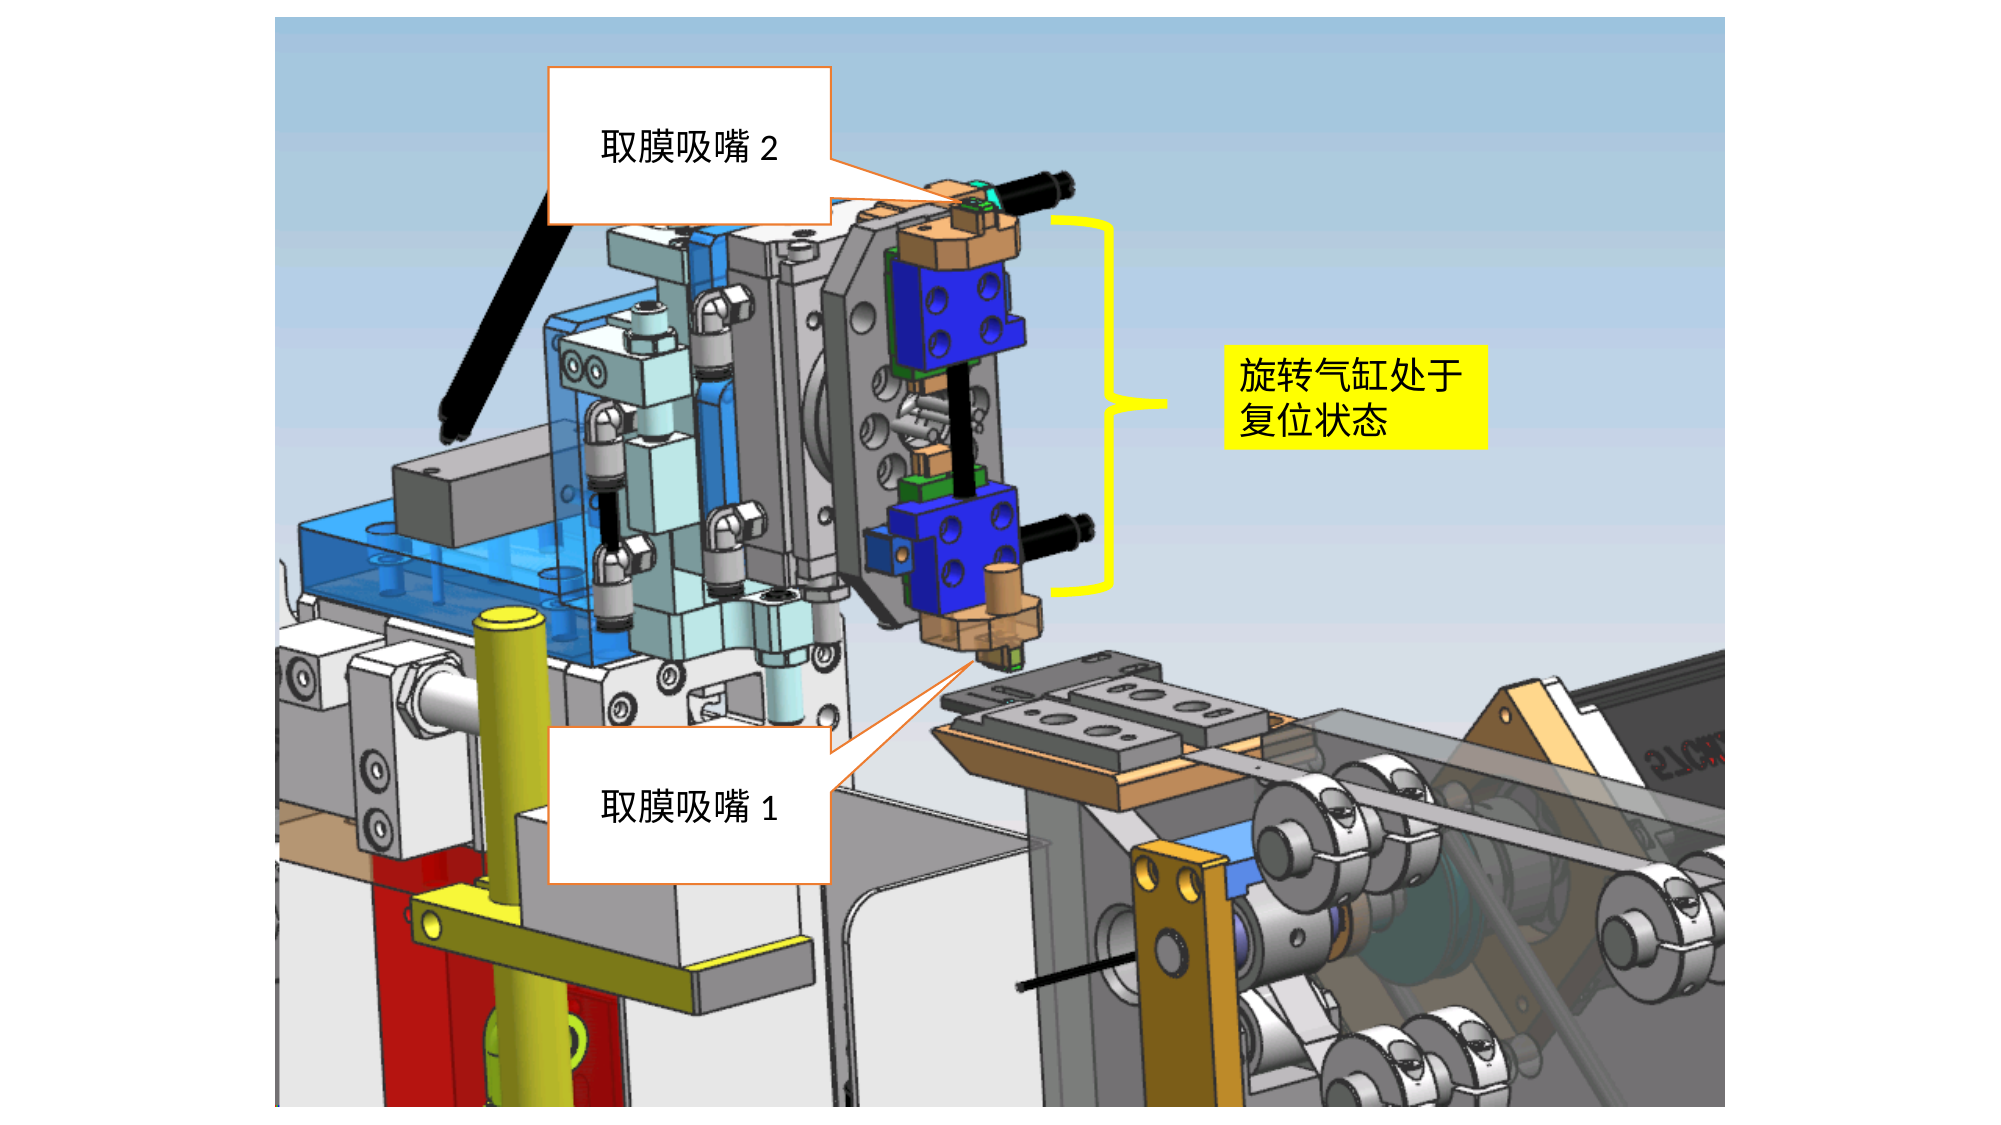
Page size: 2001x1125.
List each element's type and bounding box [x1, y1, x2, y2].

picture [275, 17, 1725, 1107]
